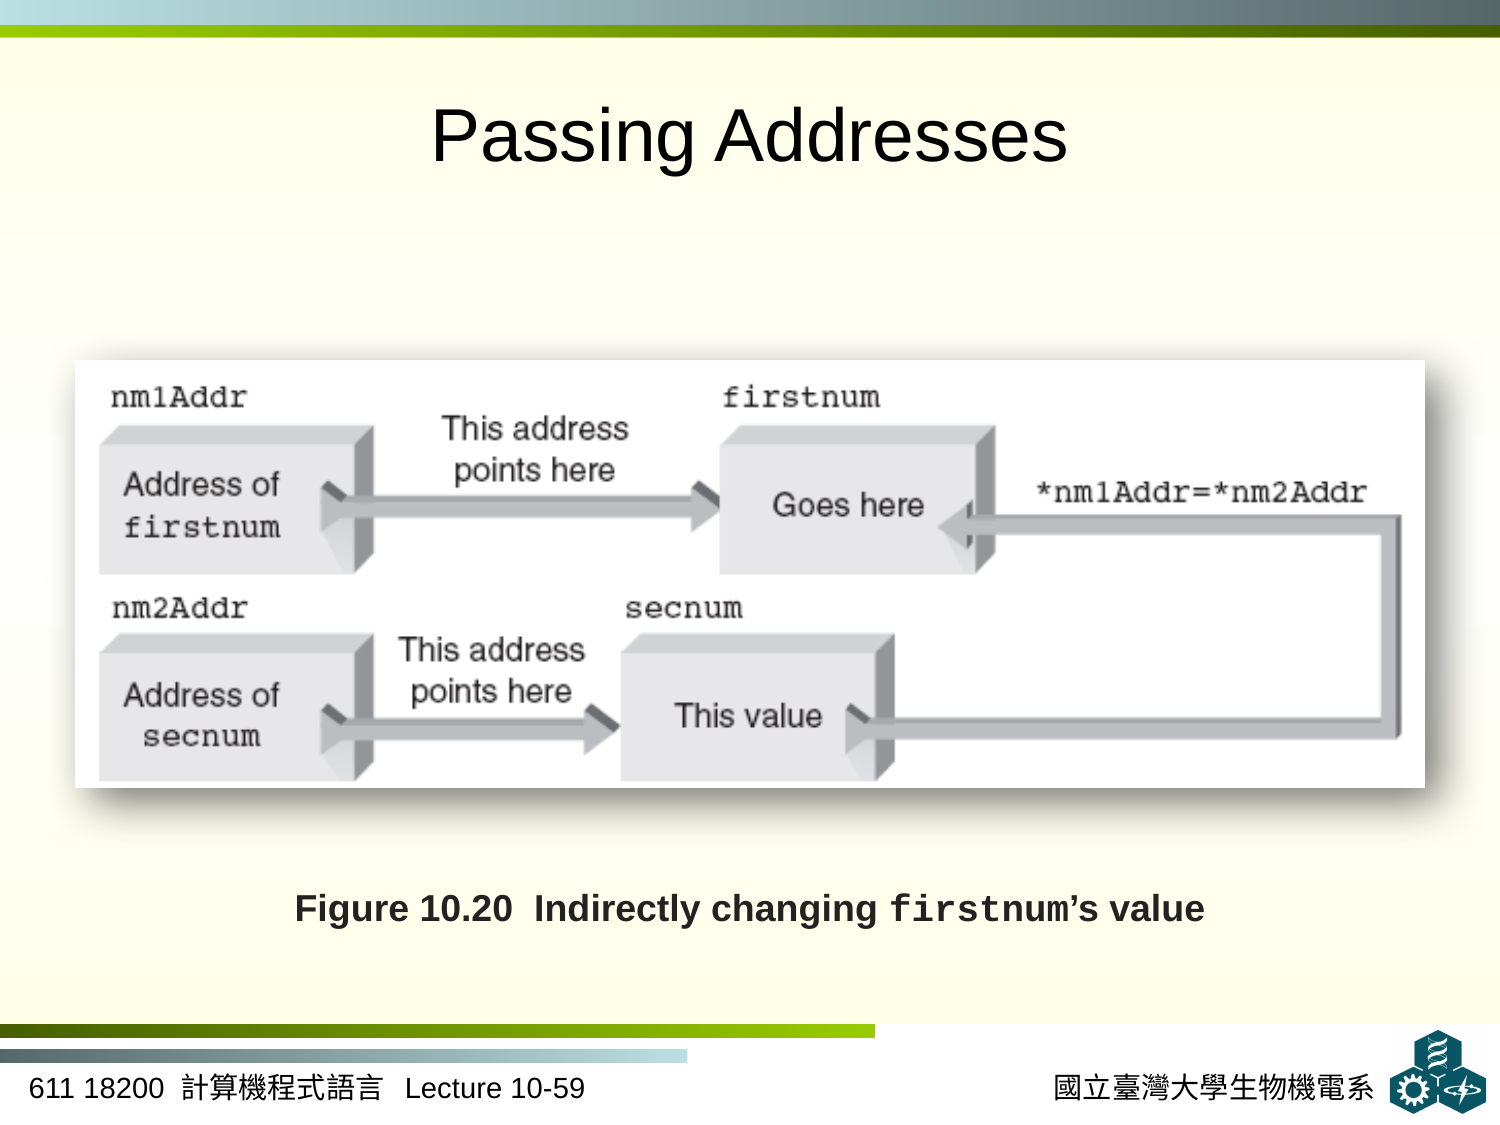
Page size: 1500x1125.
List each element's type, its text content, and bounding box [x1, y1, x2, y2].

text_box Figure 10.20 Indirectly changing firstnum’s value [0, 876, 1500, 937]
picture [1387, 1029, 1488, 1115]
picture [74, 360, 1426, 788]
title Passing Addresses [87, 37, 1413, 226]
